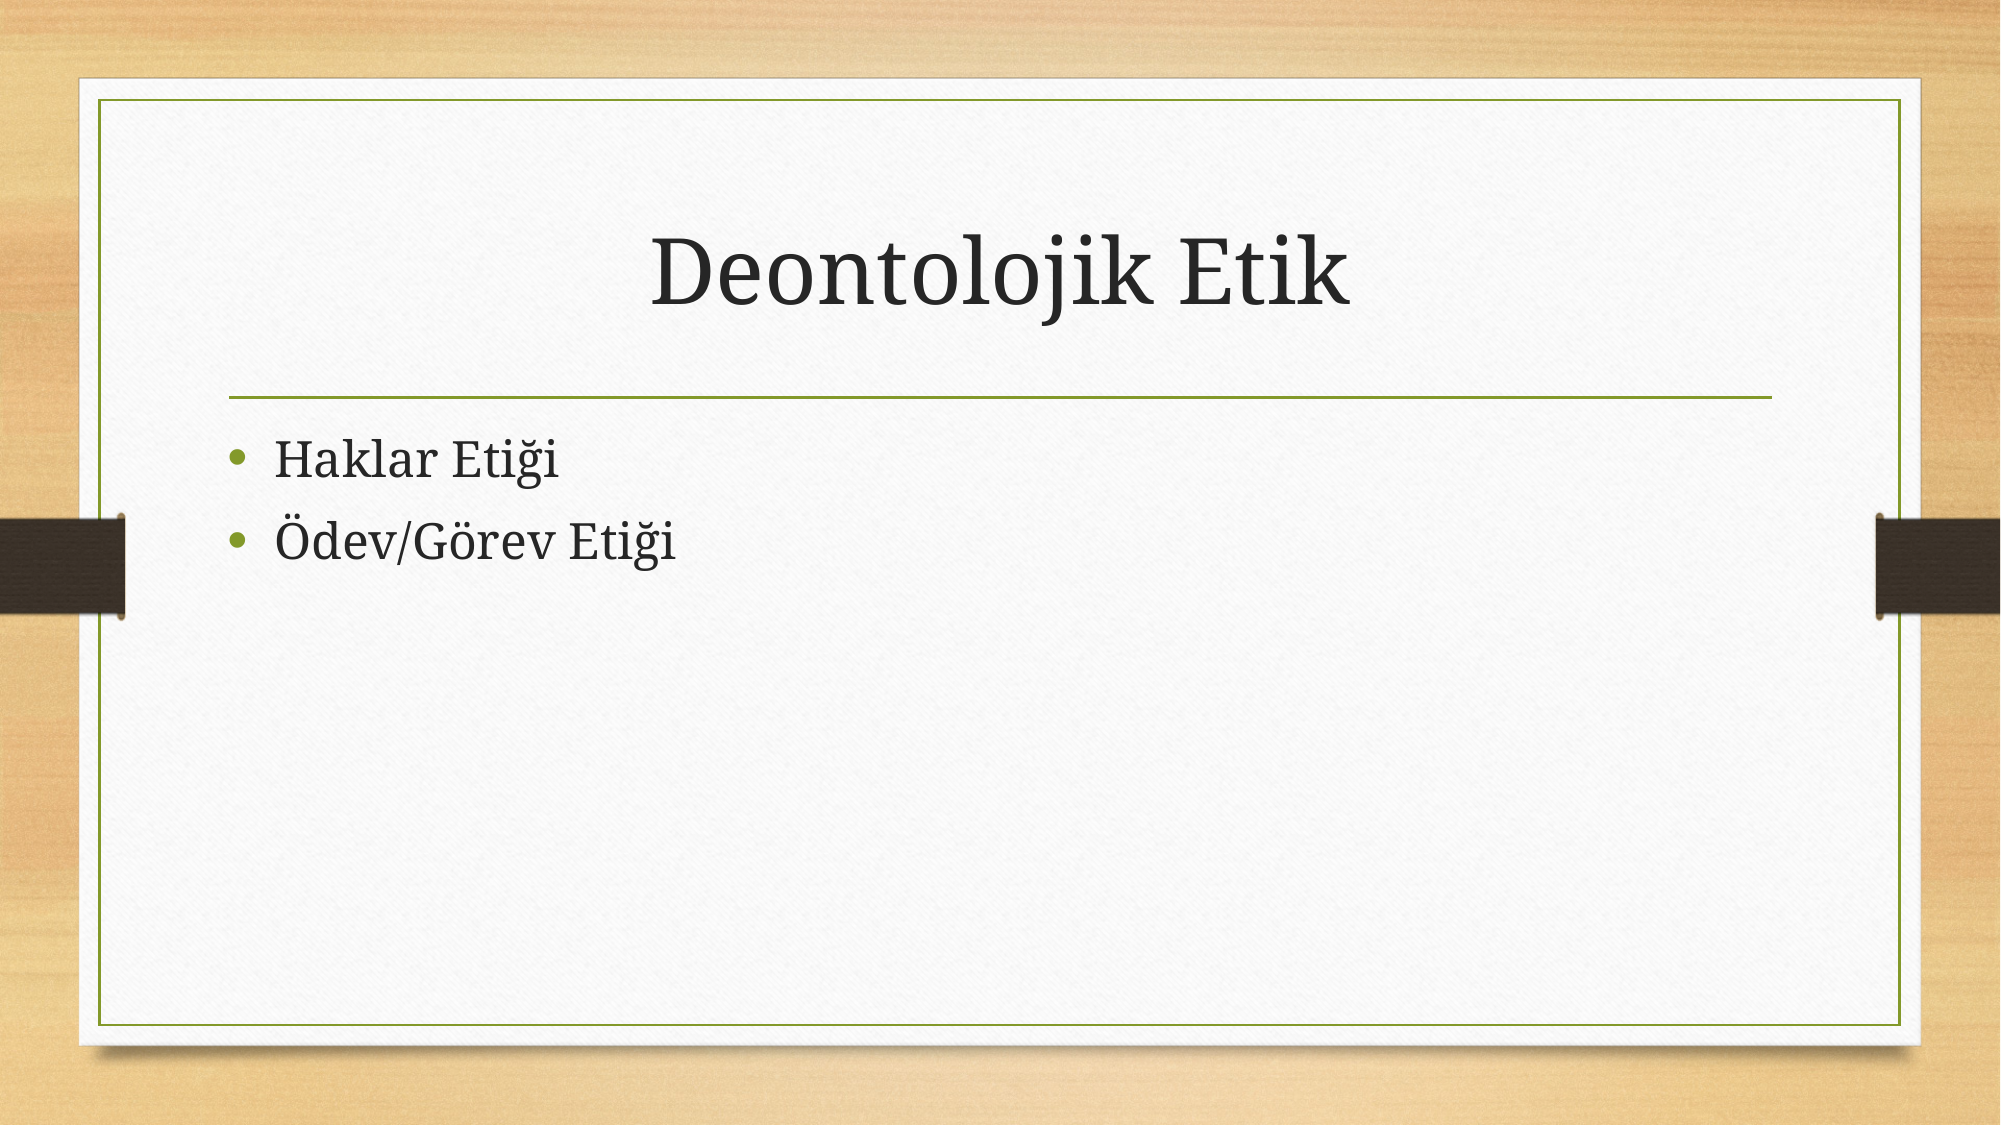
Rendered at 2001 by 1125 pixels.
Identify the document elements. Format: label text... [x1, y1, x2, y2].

picture [0, 0, 2001, 1125]
title Deontolojik Etik [212, 161, 1788, 375]
list Haklar Etiği Ödev/Görev Etiği [212, 419, 1788, 964]
